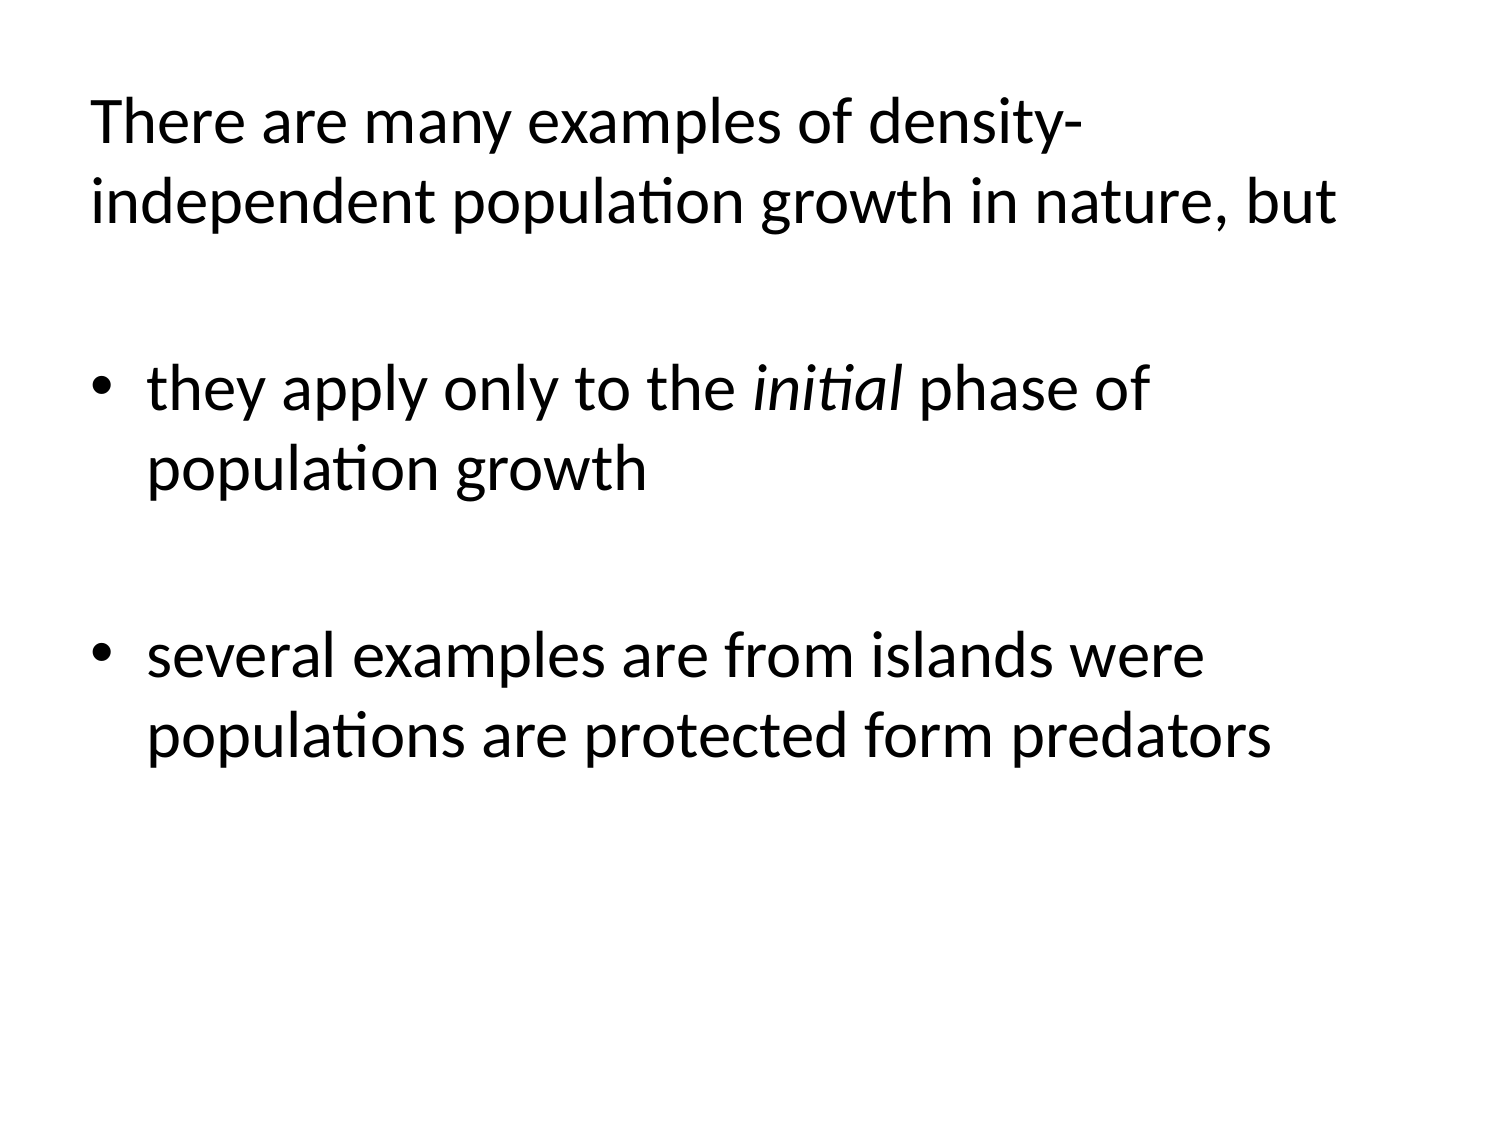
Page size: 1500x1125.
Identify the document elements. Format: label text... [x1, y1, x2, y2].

list There are many examples of density-independent population growth in nature, but they apply only to the initial phase of population growth several examples are from islands were populations are protected form predators [75, 69, 1425, 812]
